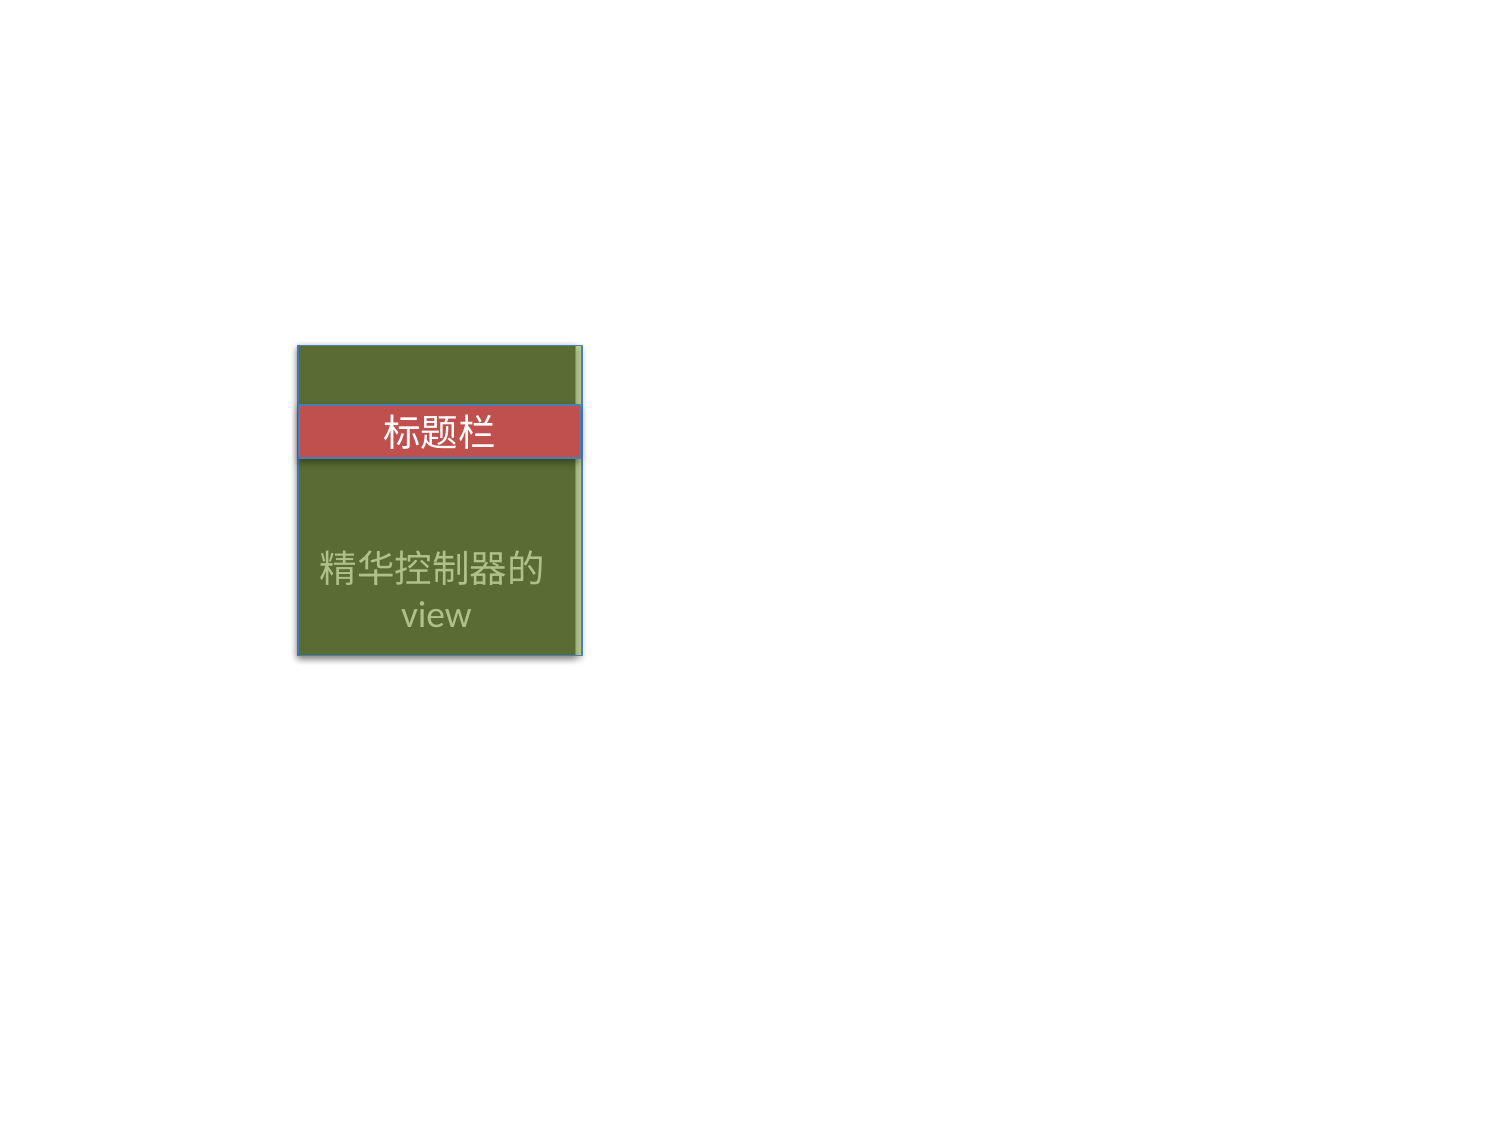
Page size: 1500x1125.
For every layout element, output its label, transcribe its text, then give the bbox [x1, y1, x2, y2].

text_box UIScrollView [298, 345, 583, 406]
text_box 标题栏 [298, 404, 581, 459]
text_box UIScrollView [298, 465, 583, 656]
